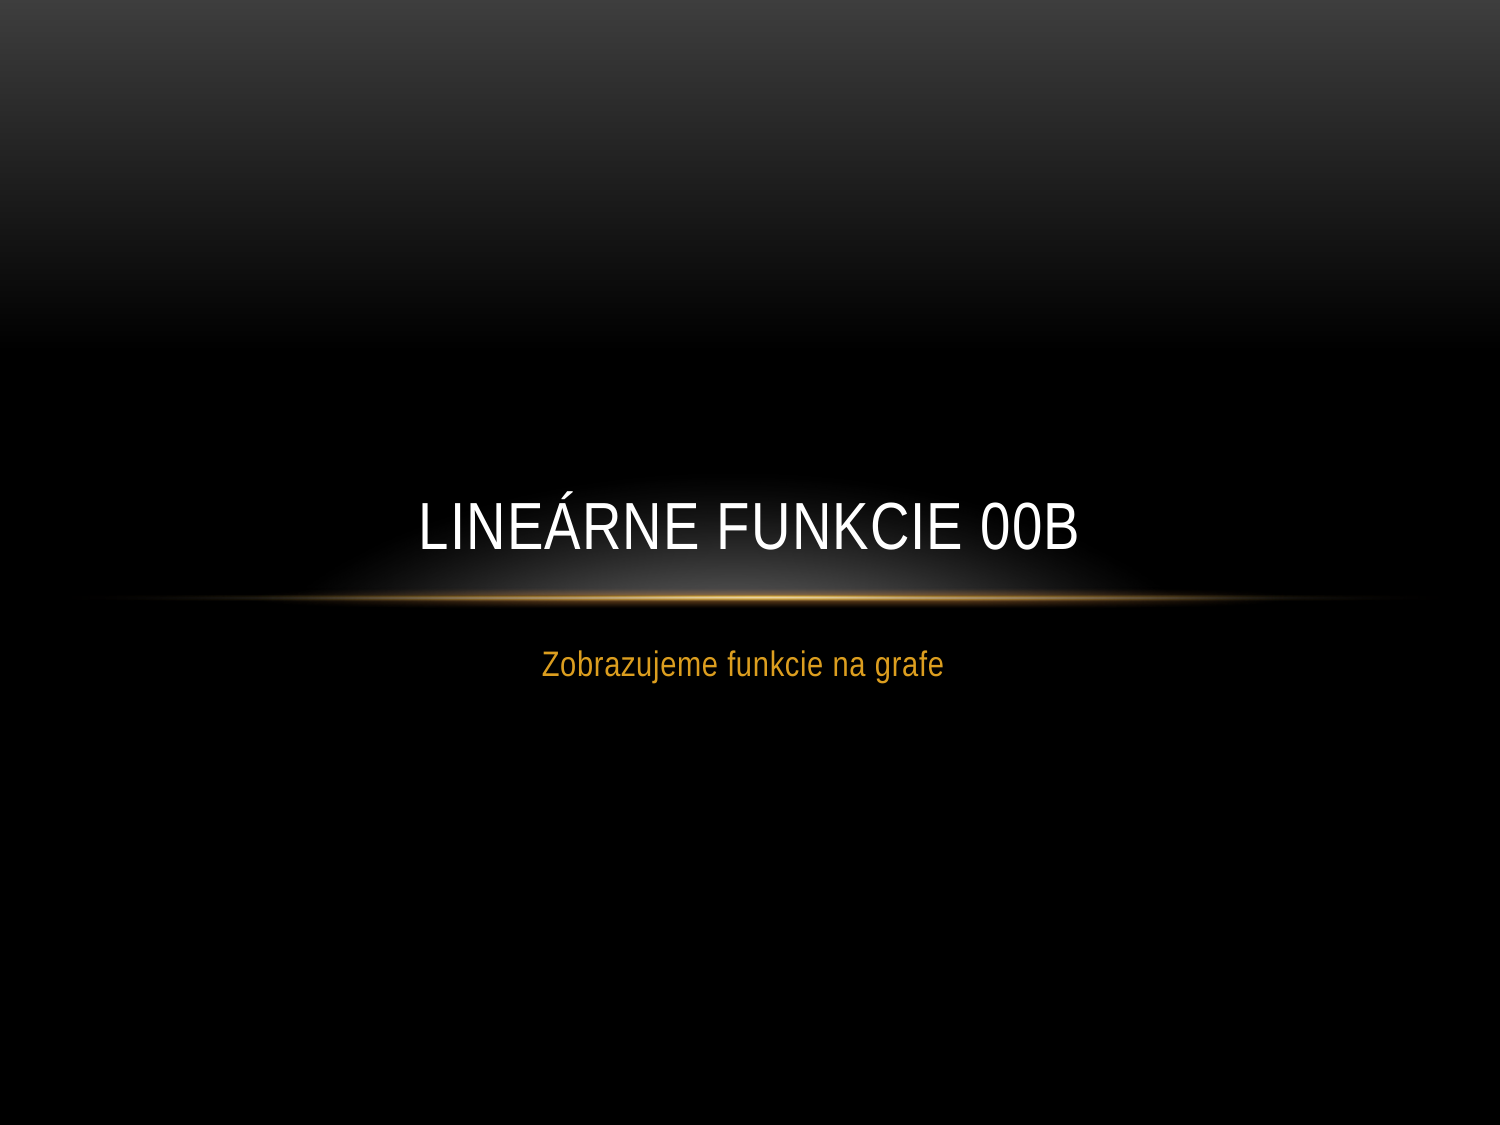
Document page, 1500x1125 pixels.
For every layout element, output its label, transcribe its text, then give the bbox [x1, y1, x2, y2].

title Lineárne funkcie 00b [112, 329, 1388, 571]
picture [0, 0, 1500, 750]
subtitle Zobrazujeme funkcie na grafe [218, 633, 1269, 921]
